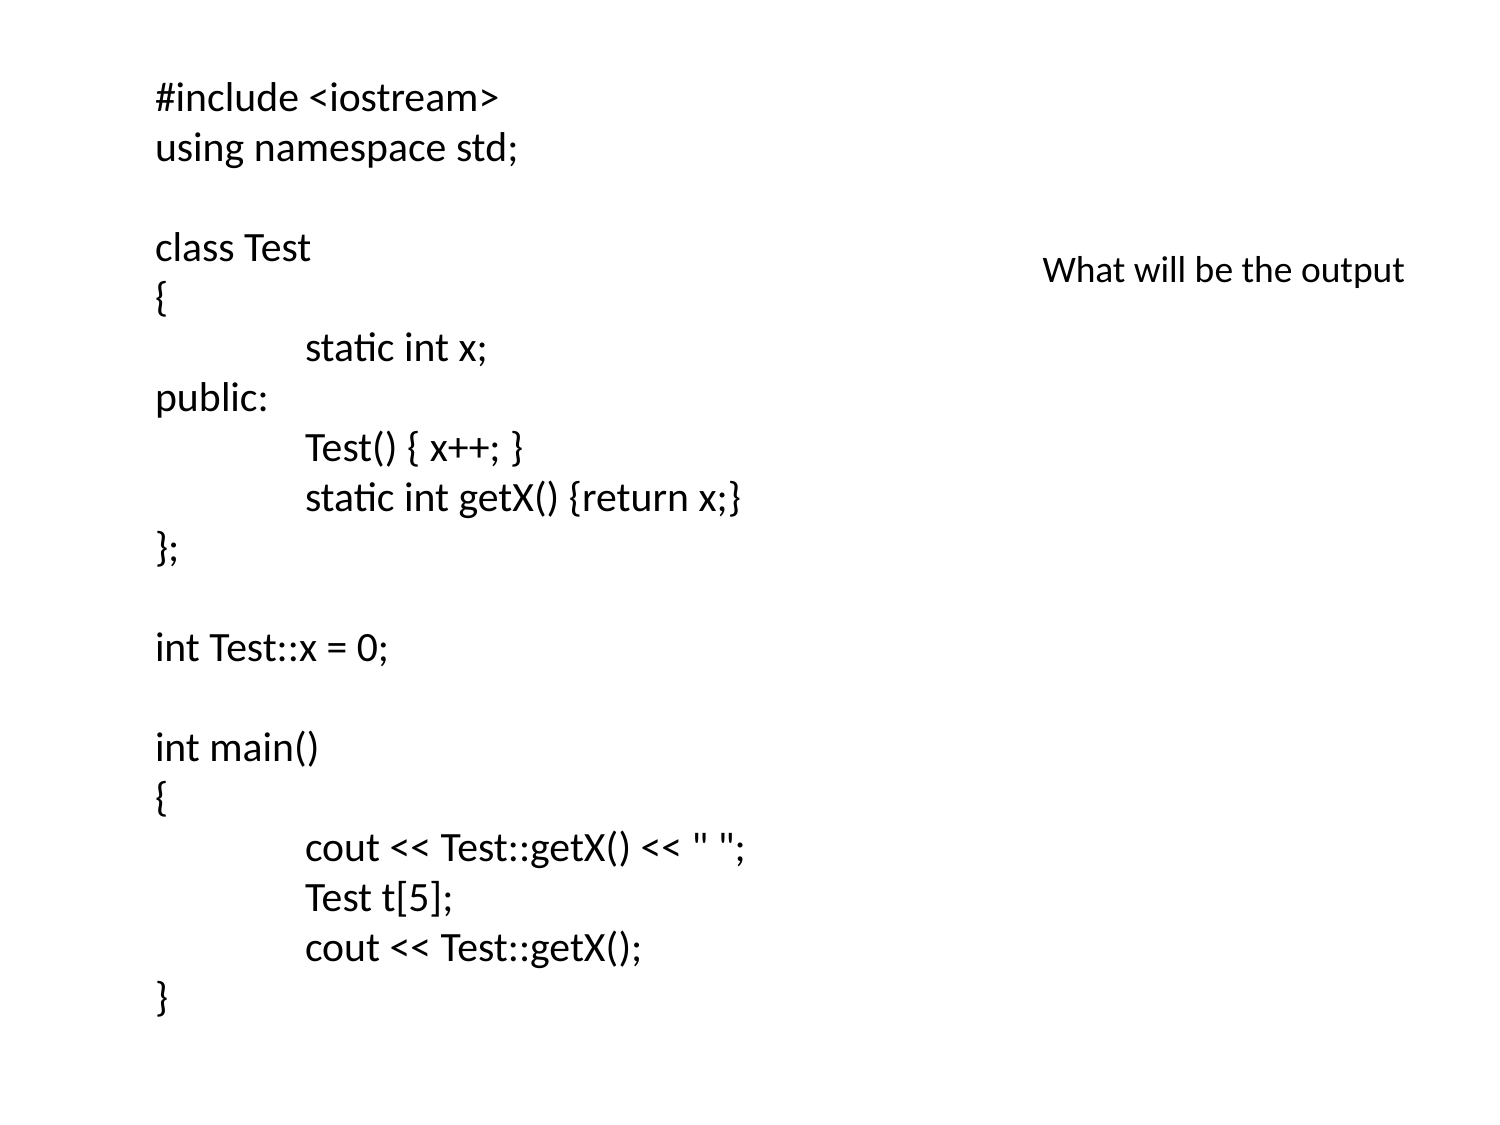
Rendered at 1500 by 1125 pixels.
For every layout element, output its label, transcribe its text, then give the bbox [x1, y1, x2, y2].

text_box #include <iostream> using namespace std; class Test { static int x; public: Test() { x++; } static int getX() {return x;} }; int Test::x = 0; int main() { cout << Test::getX() << " "; Test t[5]; cout << Test::getX(); } [140, 62, 762, 1073]
text_box What will be the output [1027, 237, 1421, 298]
